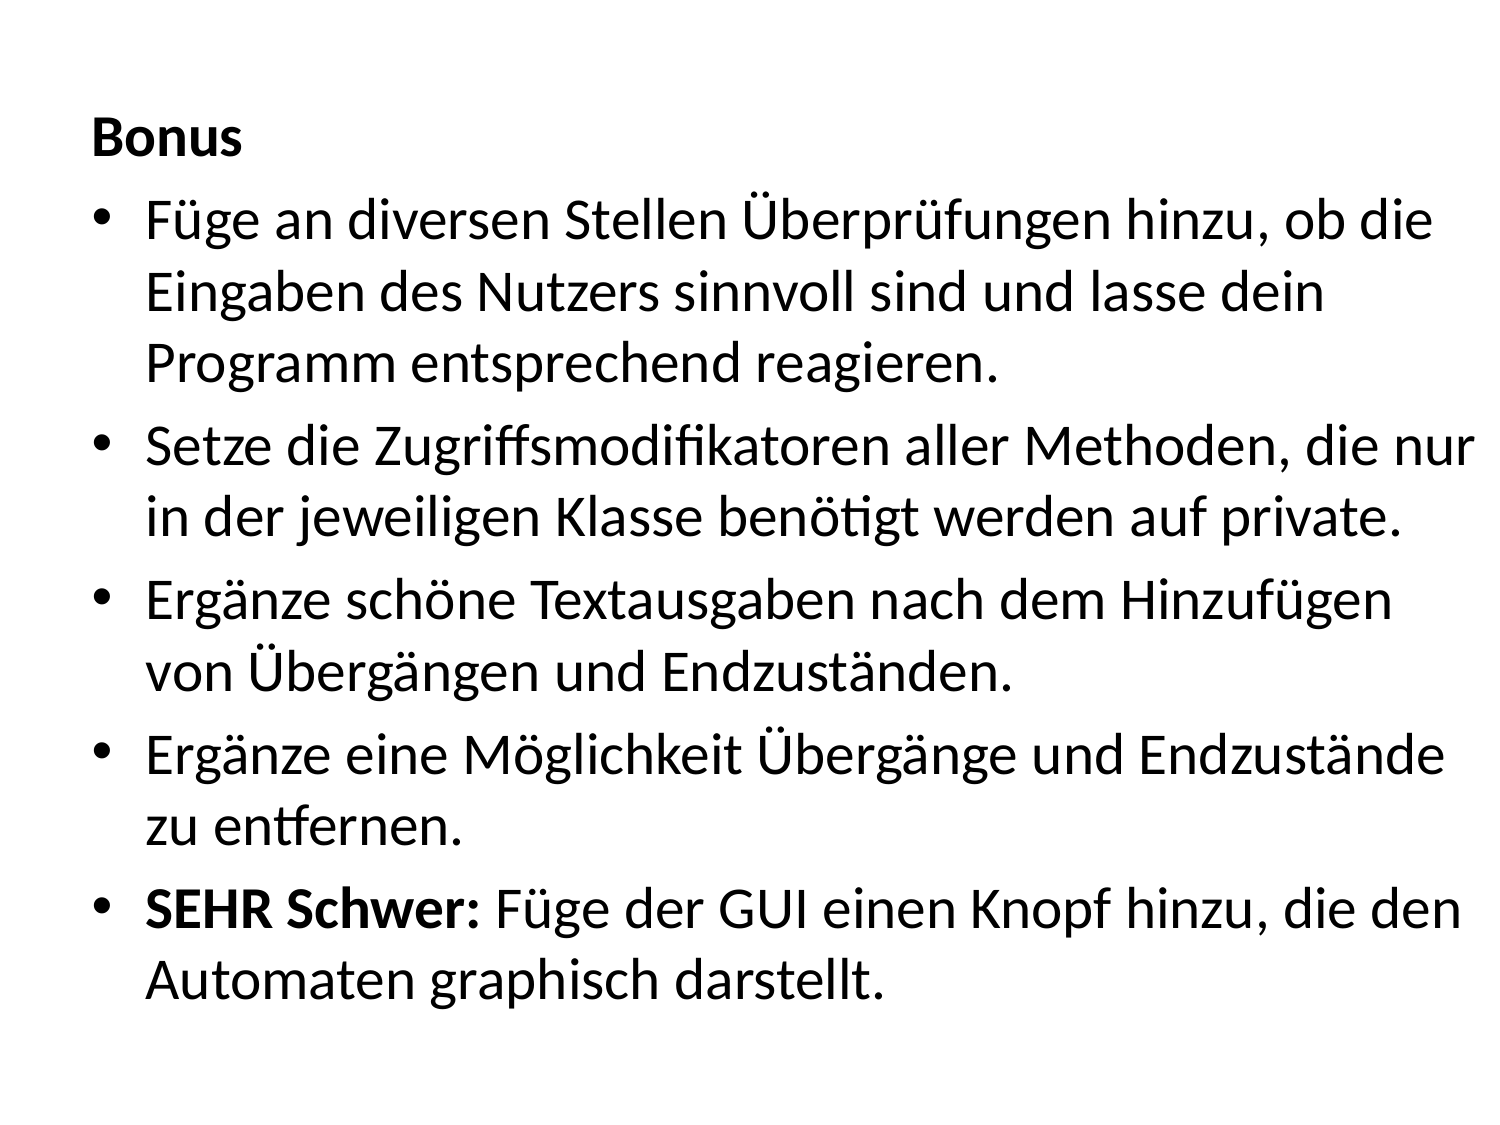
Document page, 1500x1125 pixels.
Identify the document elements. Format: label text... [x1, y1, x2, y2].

list Bonus Füge an diversen Stellen Überprüfungen hinzu, ob die Eingaben des Nutzers sinnvoll sind und lasse dein Programm entsprechend reagieren. Setze die Zugriffsmodifikatoren aller Methoden, die nur in der jeweiligen Klasse benötigt werden auf private. Ergänze schöne Textausgaben nach dem Hinzufügen von Übergängen und Endzuständen. Ergänze eine Möglichkeit Übergänge und Endzustände zu entfernen. SEHR Schwer: Füge der GUI einen Knopf hinzu, die den Automaten graphisch darstellt. [76, 90, 1500, 1083]
